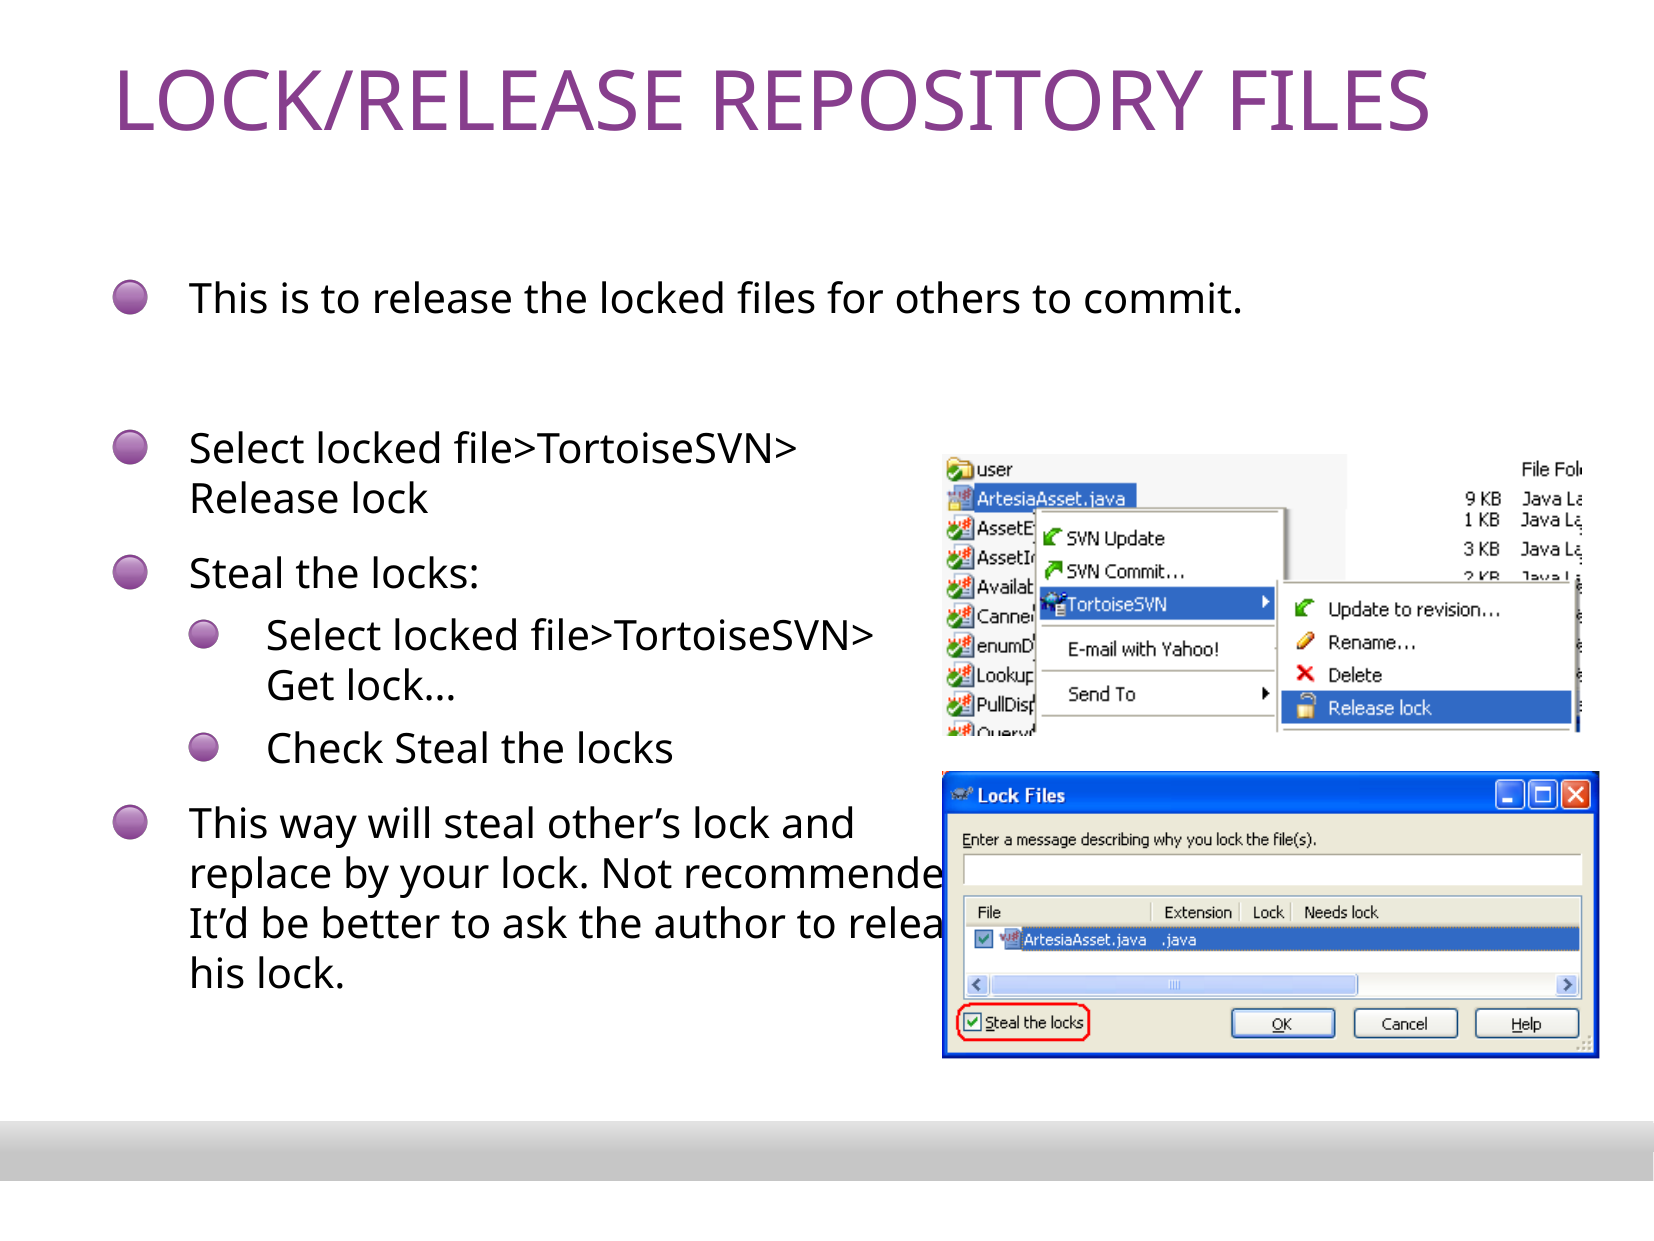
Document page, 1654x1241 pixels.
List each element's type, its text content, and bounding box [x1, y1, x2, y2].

picture [188, 732, 219, 762]
picture [112, 279, 148, 315]
picture [188, 619, 219, 649]
title Lock/Release repository files [112, 47, 1542, 136]
picture [112, 429, 148, 465]
picture [941, 454, 1582, 736]
picture [112, 804, 148, 840]
picture [112, 554, 148, 590]
list This is to release the locked files for others to commit. Select locked file>TortoiseSVN> Release lock Steal the locks: Select locked file>TortoiseSVN> Get lock… Check Steal the locks This way will steal other’s lock and replace by your lock. Not recommended. It’d be better to ask the author to release his lock. [112, 271, 1542, 1063]
picture [941, 771, 1601, 1060]
